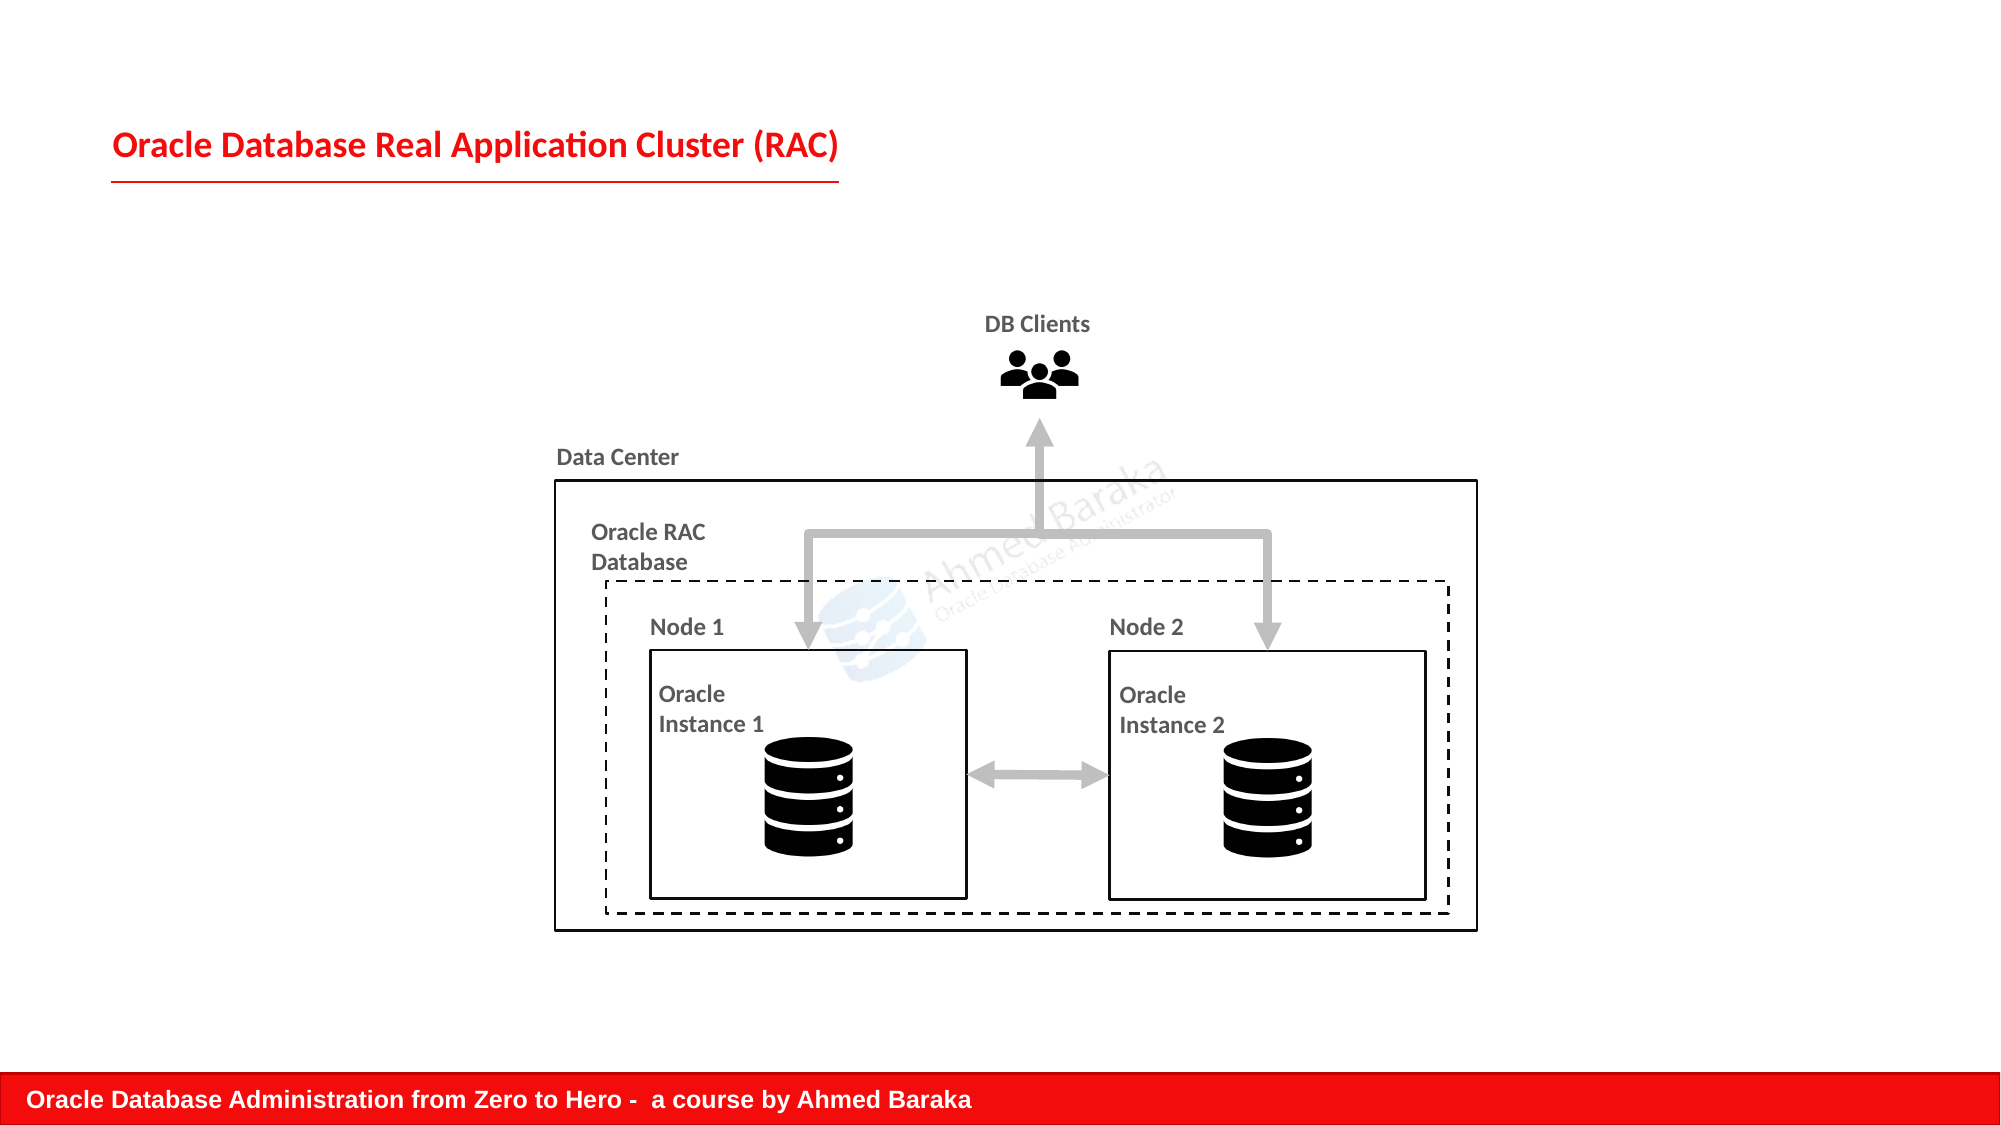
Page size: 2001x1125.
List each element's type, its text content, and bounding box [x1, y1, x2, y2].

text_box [522, 299, 1478, 931]
text_box Oracle Database Real Application Cluster (RAC) [96, 91, 885, 193]
